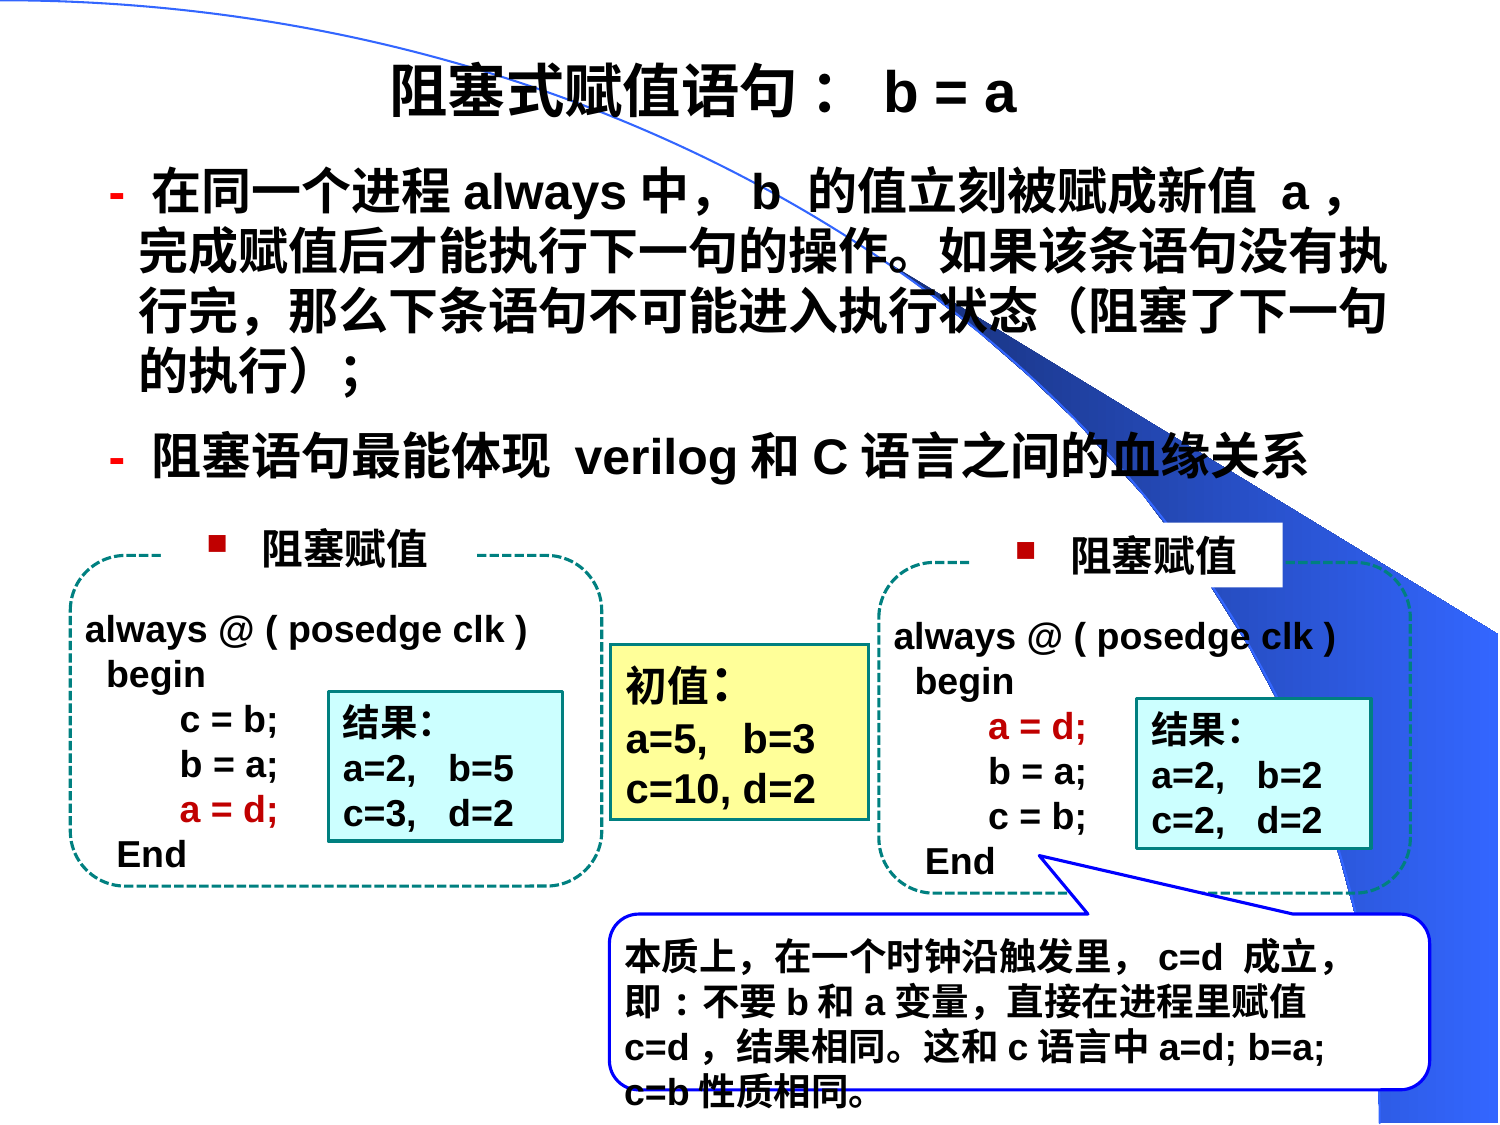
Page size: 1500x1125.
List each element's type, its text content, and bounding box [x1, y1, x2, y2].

text_box 初值： a=5, b=3 c=10, d=2 [610, 644, 869, 820]
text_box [609, 913, 1430, 1091]
text_box - 在同一个进程always中，b 的值立刻被赋成新值 a，完成赋值后才能执行下一句的操作。如果该条语句没有执行完，那么下条语句不可能进入执行状态（阻塞了下一句的执行）； - 阻塞语句最能体现 verilog和C语言之间的血缘关系 [93, 152, 1407, 493]
text_box 阻塞式赋值语句 ：b = a [375, 46, 1055, 132]
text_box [878, 522, 1411, 894]
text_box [70, 515, 602, 887]
